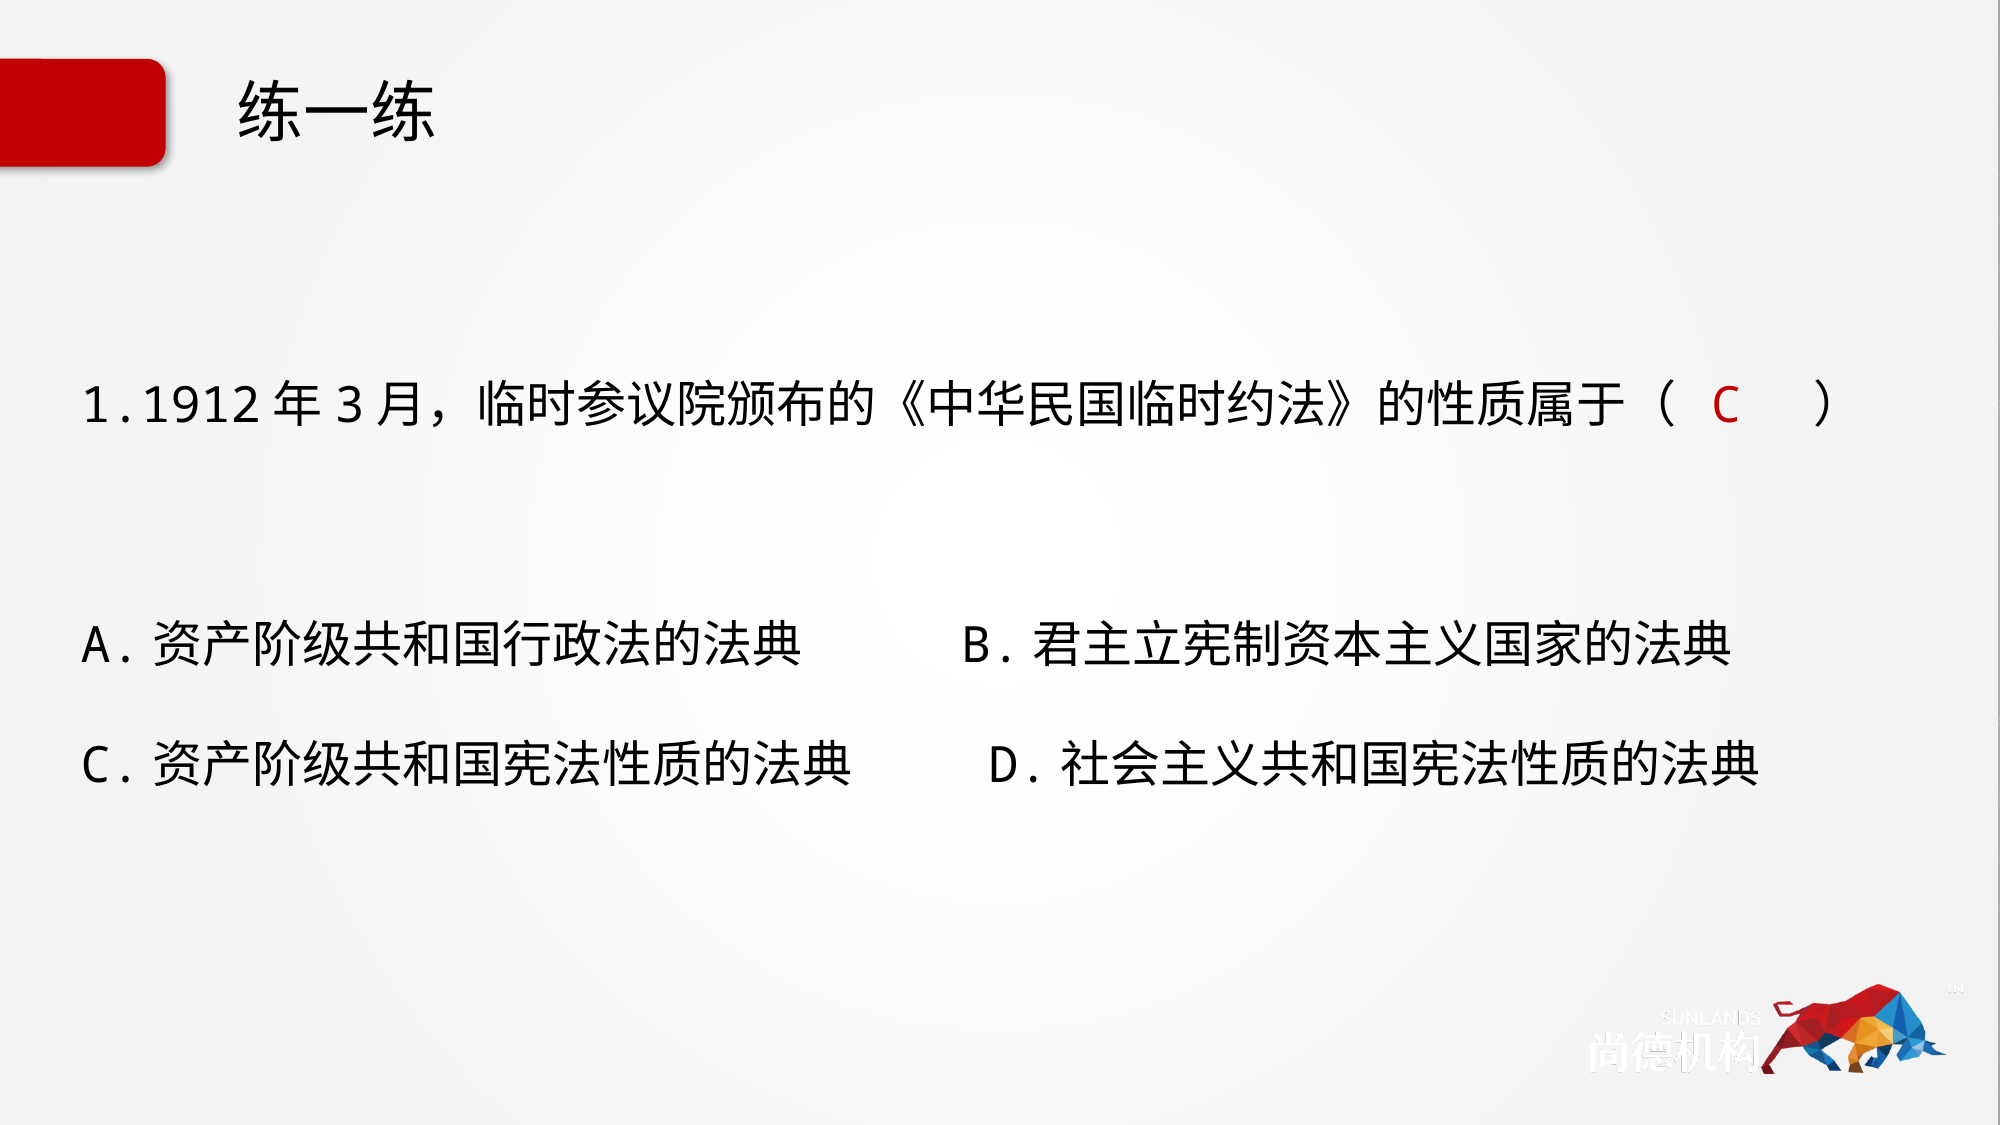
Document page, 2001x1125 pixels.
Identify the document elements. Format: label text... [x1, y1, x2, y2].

picture [0, 0, 2001, 1125]
title 练一练 [221, 69, 1894, 159]
text_box 1.1912年3月，临时参议院颁布的《中华民国临时约法》的性质属于（ C ） A.资产阶级共和国行政法的法典 B.君主立宪制资本主义国家的法典 C.资产阶级共和国宪法性质的法典 D.社会主义共和国宪法性质的法典 [65, 365, 1908, 801]
